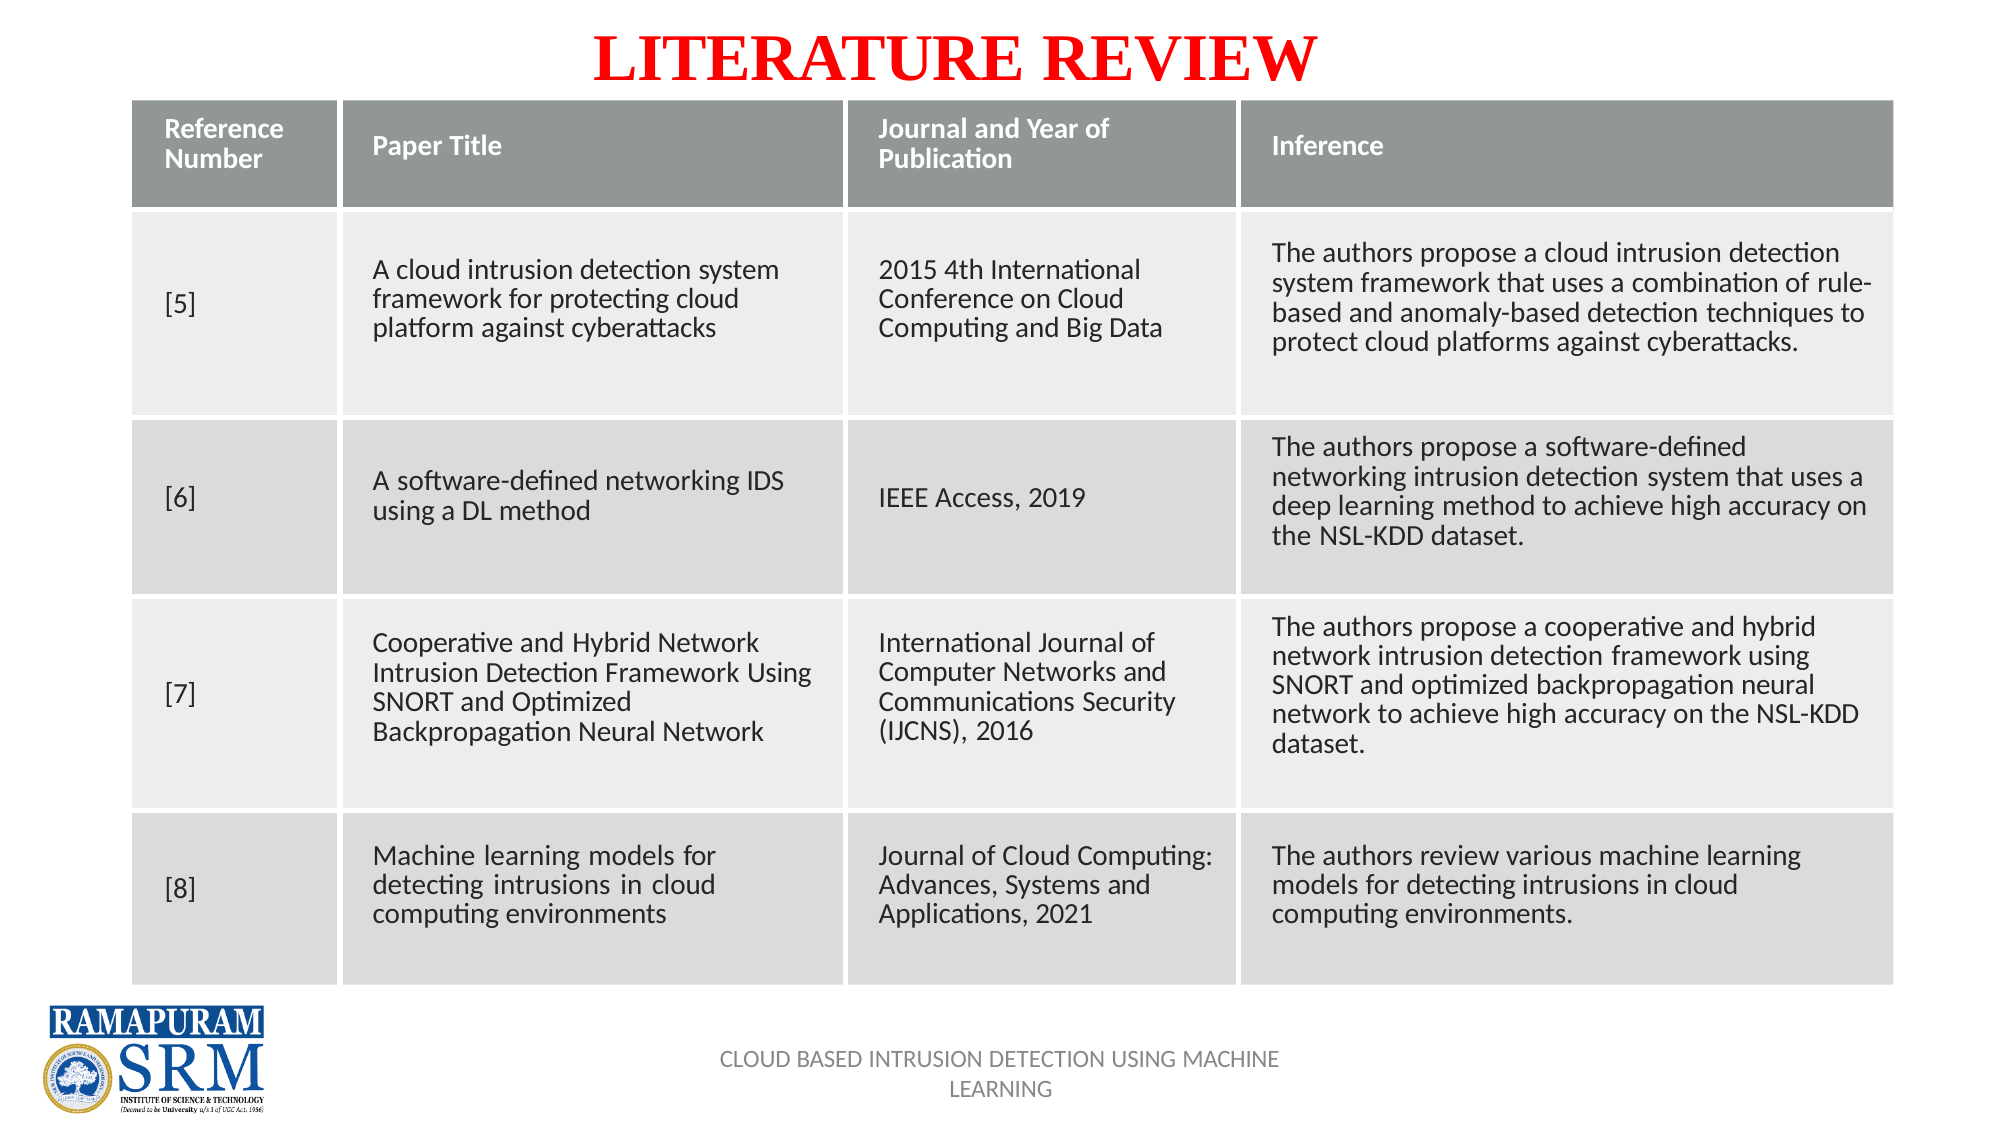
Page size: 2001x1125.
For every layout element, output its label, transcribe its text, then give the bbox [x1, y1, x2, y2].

picture [41, 1005, 264, 1114]
table_cell International Journal of Computer Networks and Communications Security (IJCNS), 2016 [848, 599, 1236, 808]
title LITERATURE REVIEW [591, 11, 1331, 202]
table_cell A software-defined networking IDS using a DL method [343, 420, 843, 594]
table_cell 2015 4th International Conference on Cloud Computing and Big Data [848, 212, 1236, 415]
table_cell Machine learning models for detecting intrusions in cloud computing environments [343, 813, 843, 985]
table_header Journal and Year of Publication [848, 202, 1236, 207]
table_cell [7] [132, 599, 337, 808]
table_header Reference Number [132, 100, 337, 207]
table_cell IEEE Access, 2019 [848, 420, 1236, 594]
table_cell The authors review various machine learning models for detecting intrusions in cloud computing environments. [1241, 813, 1893, 985]
table_cell Journal of Cloud Computing: Advances, Systems and Applications, 2021 [848, 813, 1236, 985]
footer CLOUD BASED INTRUSION DETECTION USING MACHINE LEARNING [716, 1046, 1283, 1125]
table_cell The authors propose a software-defined networking intrusion detection system that uses a deep learning method to achieve high accuracy on the NSL-KDD dataset. [1241, 420, 1893, 594]
table_header Paper Title [343, 100, 843, 207]
table_cell The authors propose a cooperative and hybrid network intrusion detection framework using SNORT and optimized backpropagation neural network to achieve high accuracy on the NSL-KDD dataset. [1241, 599, 1893, 808]
table_cell The authors propose a cloud intrusion detection system framework that uses a combination of rule- based and anomaly-based detection techniques to protect cloud platforms against cyberattacks. [1241, 212, 1893, 415]
table_cell [6] [132, 420, 337, 594]
table_cell [5] [132, 212, 337, 415]
table_cell [8] [132, 813, 337, 985]
table_cell Cooperative and Hybrid Network Intrusion Detection Framework Using SNORT and Optimized Backpropagation Neural Network [343, 599, 843, 808]
table_header Inference [1241, 100, 1893, 207]
table_cell A cloud intrusion detection system framework for protecting cloud platform against cyberattacks [343, 212, 843, 415]
